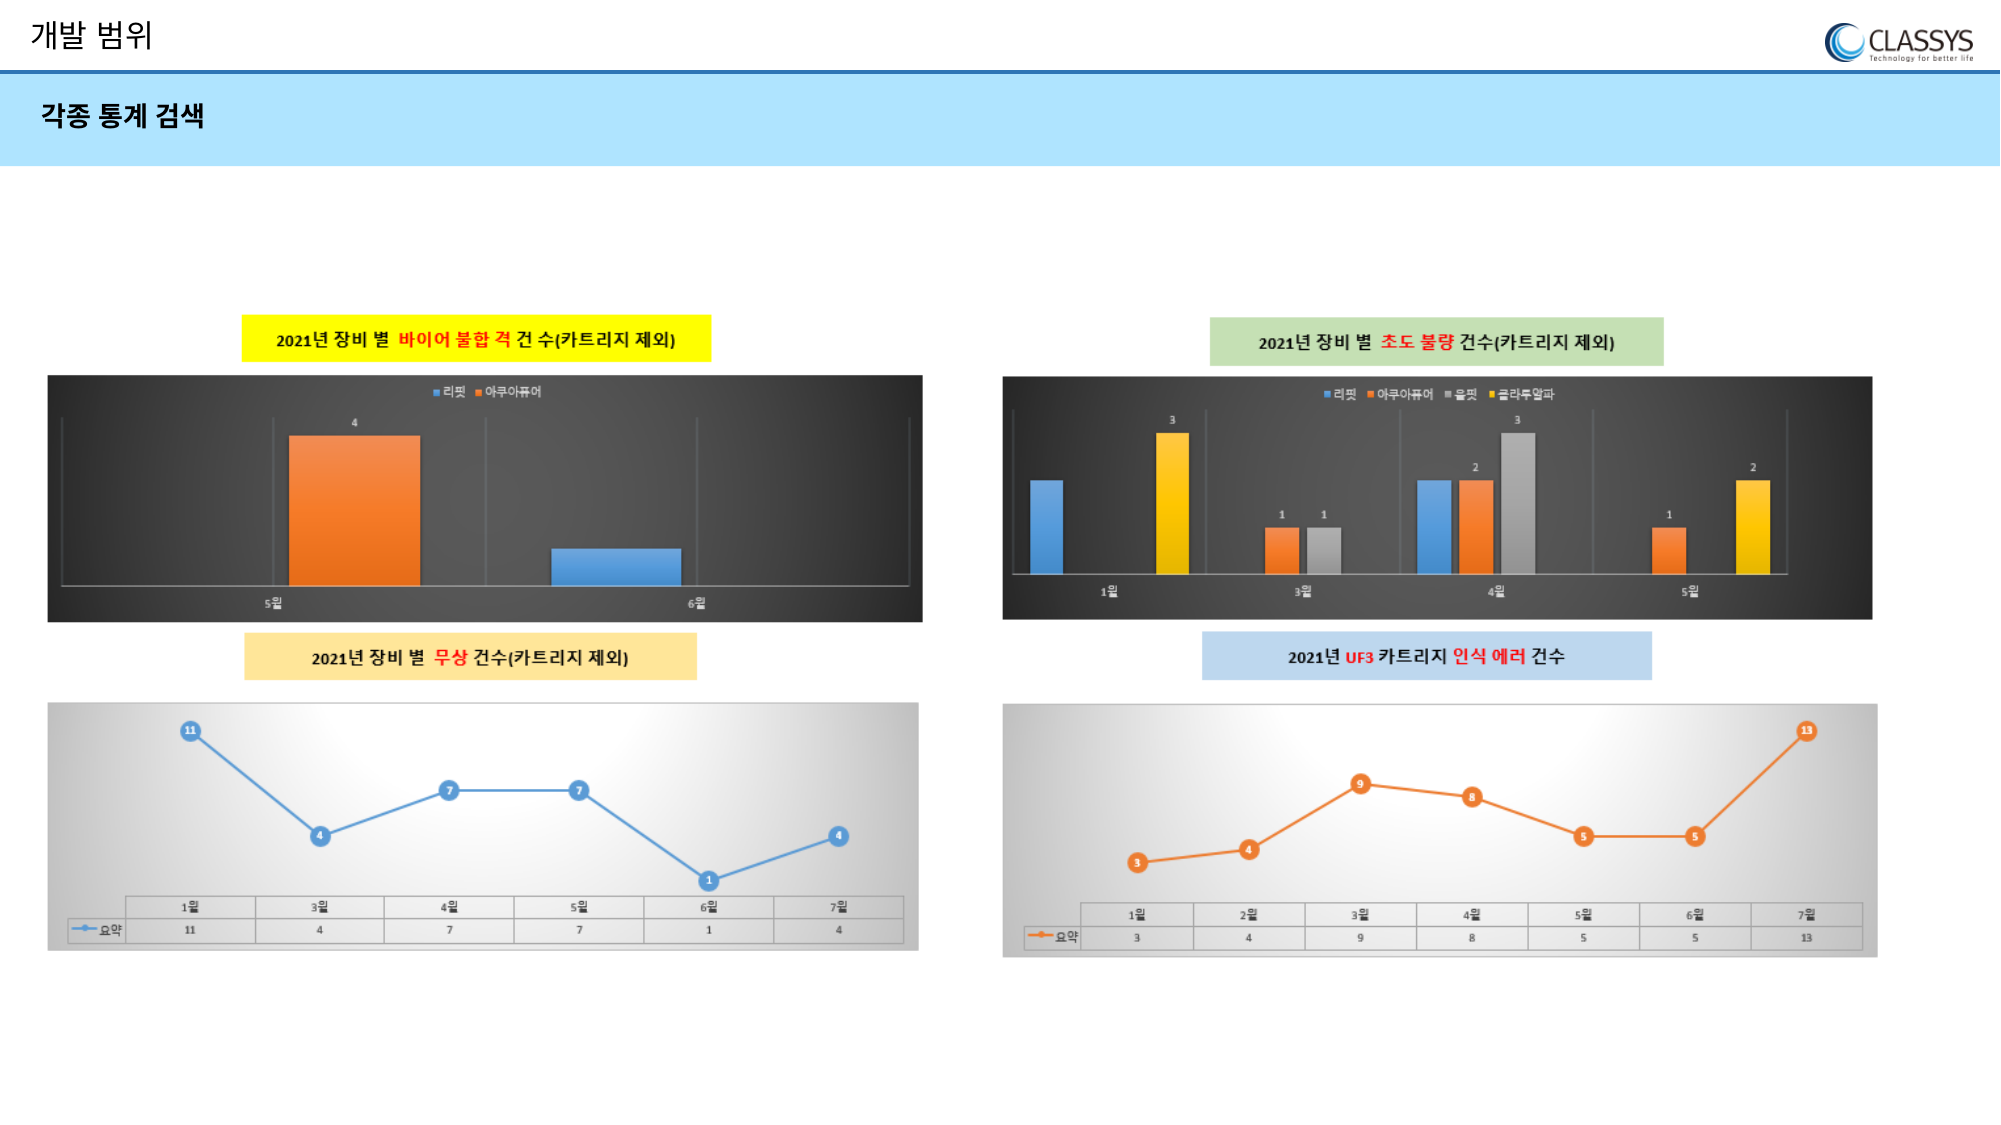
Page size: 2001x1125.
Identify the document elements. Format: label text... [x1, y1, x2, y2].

text_box [0, 74, 2000, 167]
picture [35, 303, 1912, 972]
text_box 개발 범위 [15, 8, 170, 61]
picture [1825, 23, 1973, 62]
text_box 각종 통계 검색 [26, 91, 220, 139]
